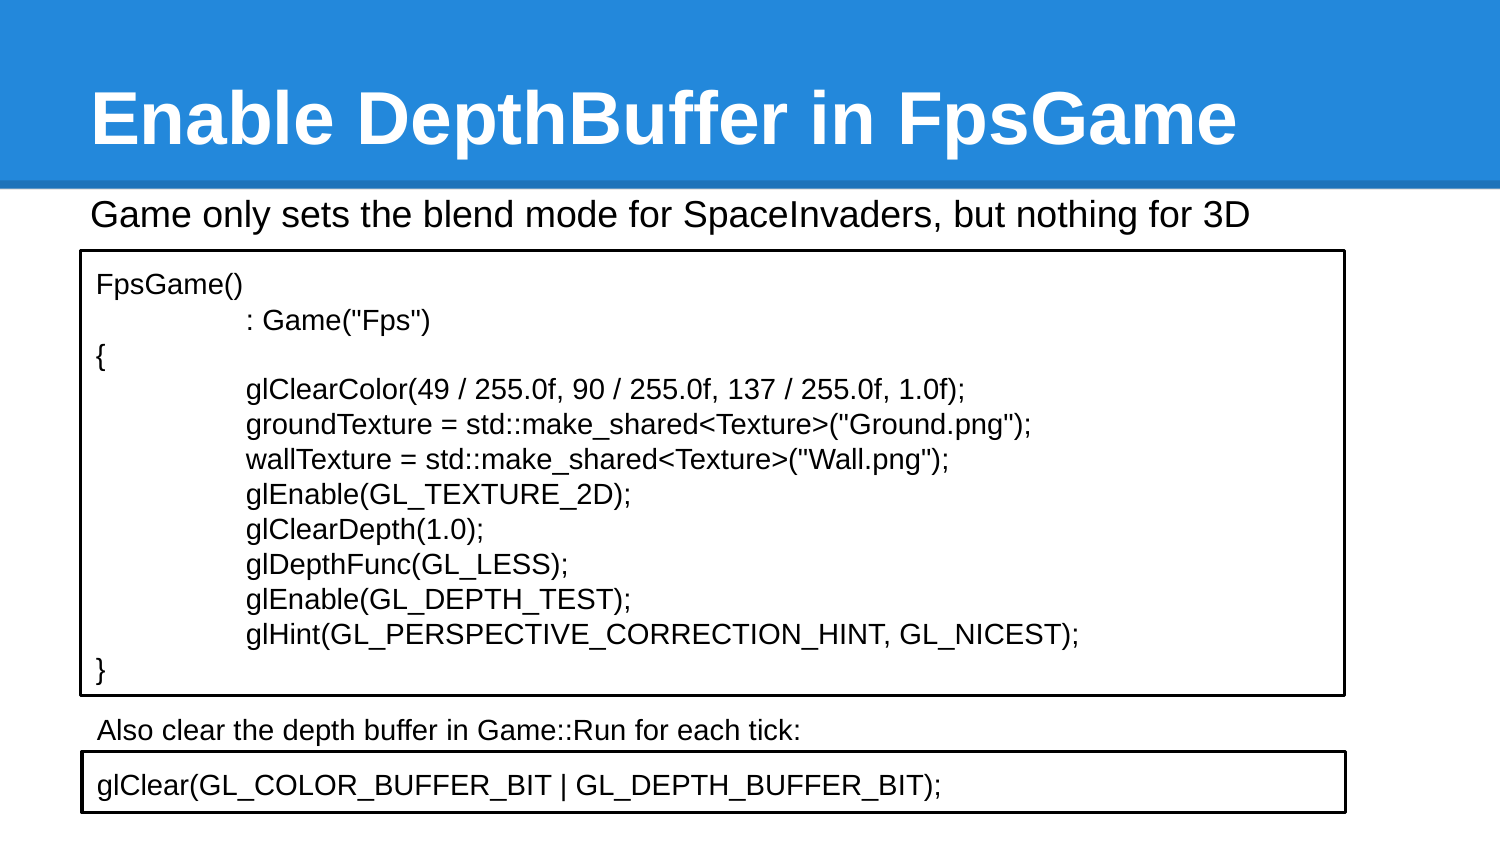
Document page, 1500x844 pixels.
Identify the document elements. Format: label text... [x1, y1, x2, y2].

text_box Also clear the depth buffer in Game::Run for each tick: [81, 695, 1109, 751]
list Game only sets the blend mode for SpaceInvaders, but nothing for 3D [75, 175, 1425, 269]
title Enable DepthBuffer in FpsGame [75, 33, 1425, 175]
text_box glClear(GL_COLOR_BUFFER_BIT | GL_DEPTH_BUFFER_BIT); [81, 751, 1346, 813]
text_box FpsGame() : Game("Fps") { glClearColor(49 / 255.0f, 90 / 255.0f, 137 / 255.0f, 1.0f); groundTexture = std::make_shared<Texture>("Ground.png"); wallTexture = std::make_shared<Texture>("Wall.png"); glEnable(GL_TEXTURE_2D); glClearDepth(1.0); glDepthFunc(GL_LESS); glEnable(GL_DEPTH_TEST); glHint(GL_PERSPECTIVE_CORRECTION_HINT, GL_NICEST); } [80, 250, 1345, 696]
